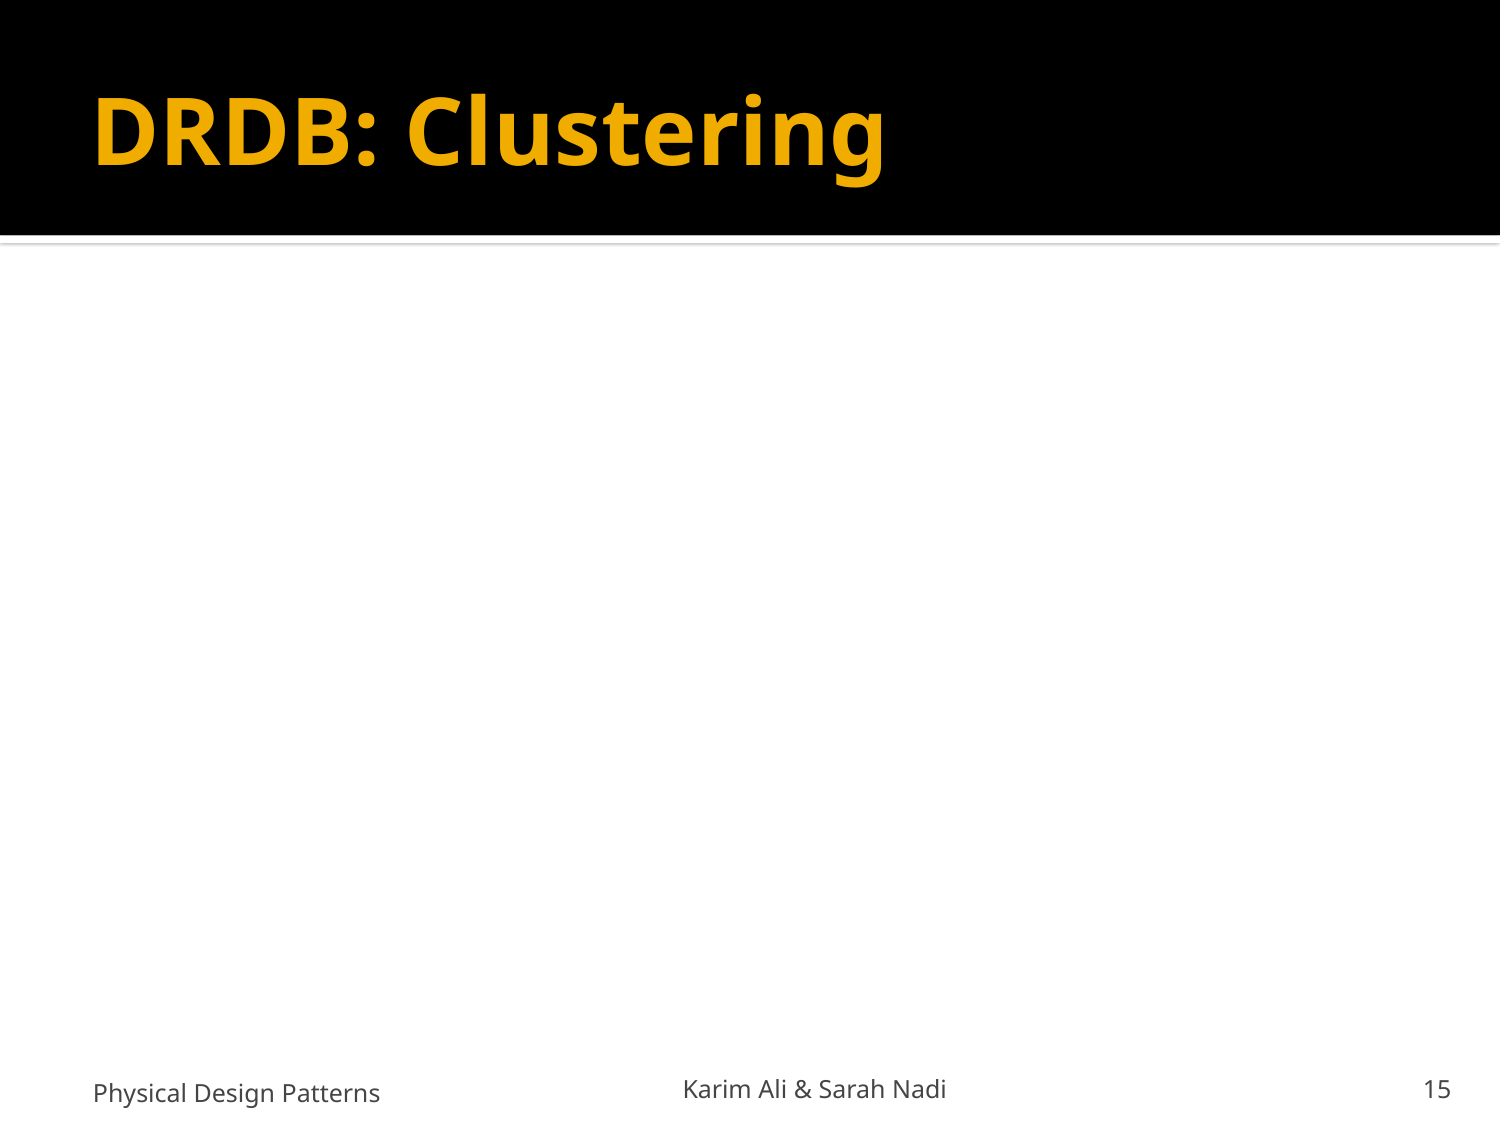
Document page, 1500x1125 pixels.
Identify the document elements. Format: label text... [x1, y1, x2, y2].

footer Karim Ali & Sarah Nadi [363, 1062, 1267, 1108]
title DRDB: Clustering [75, 25, 1425, 231]
slide_number 15 [1345, 1062, 1467, 1108]
slide_number Physical Design Patterns [75, 1062, 363, 1108]
